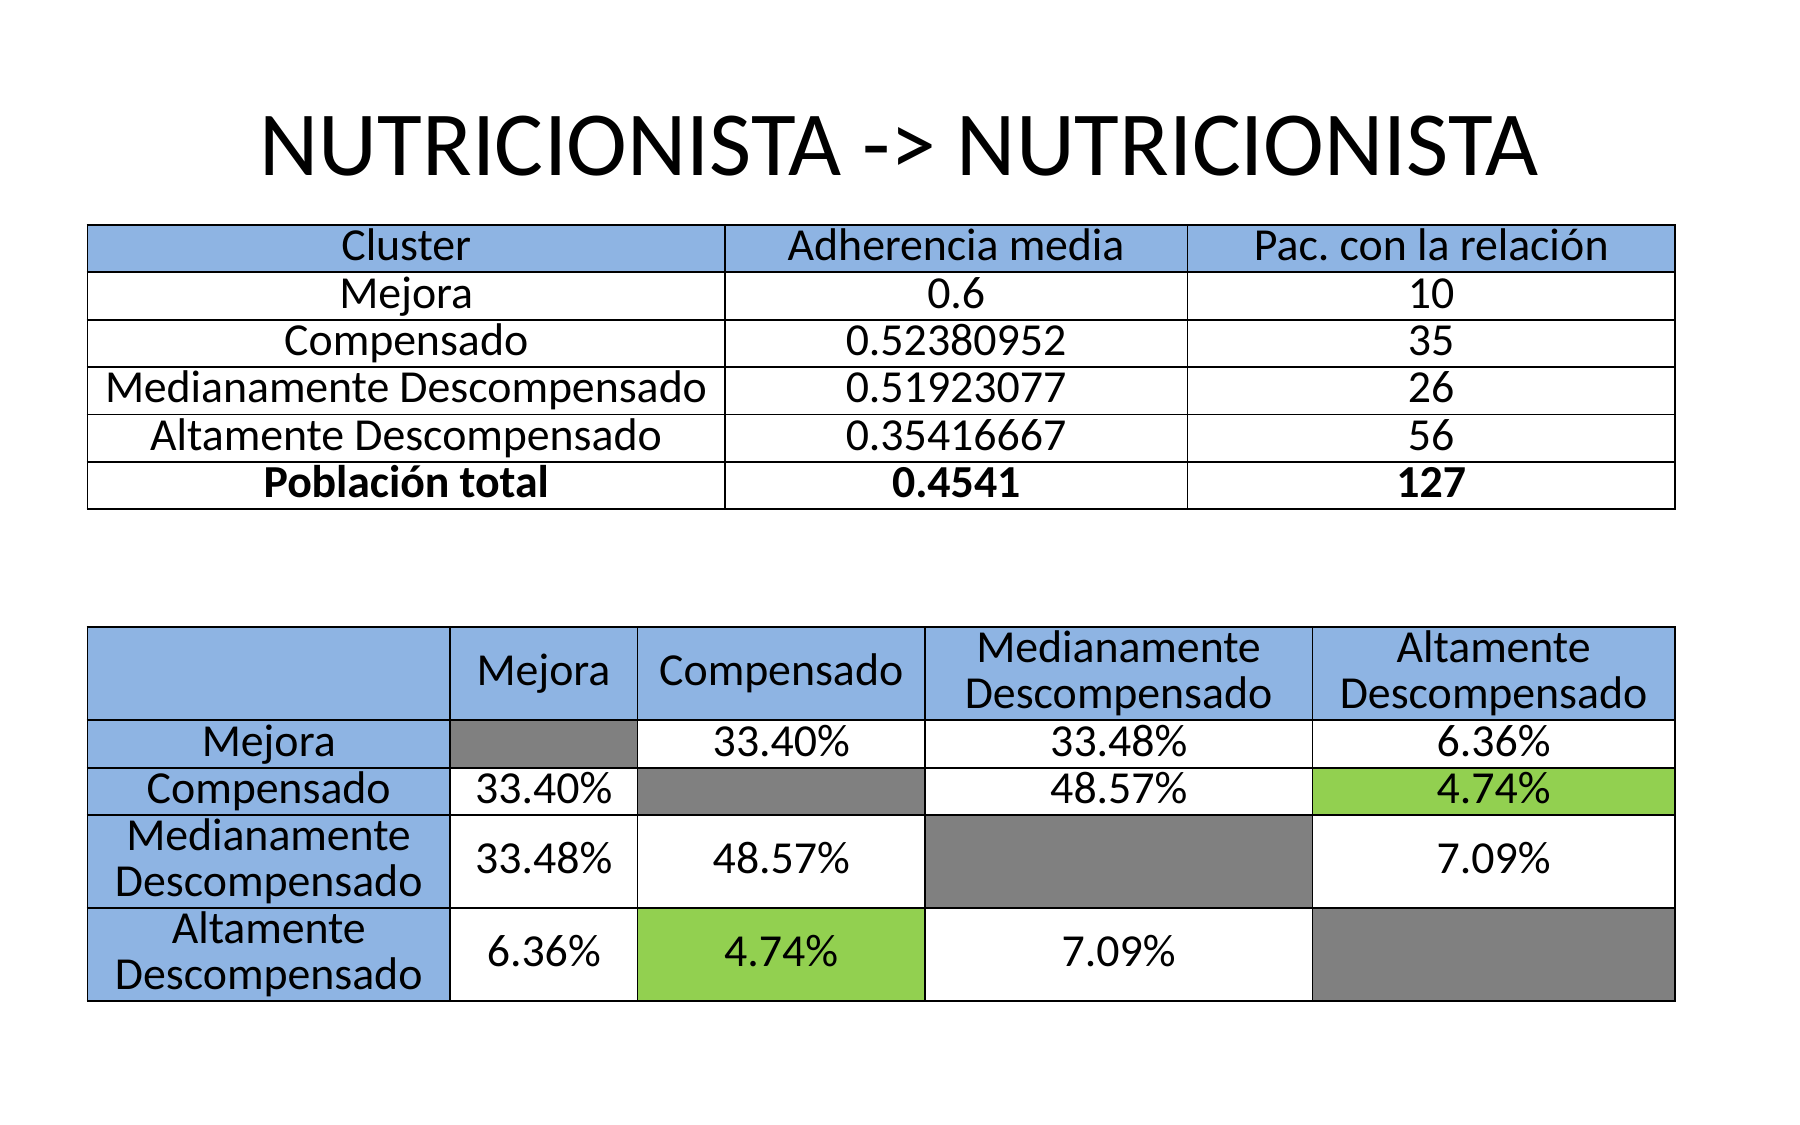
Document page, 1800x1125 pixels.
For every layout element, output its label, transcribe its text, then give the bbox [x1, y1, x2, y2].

title NUTRICIONISTA -> NUTRICIONISTA [90, 45, 1710, 233]
table_cell [1313, 909, 1674, 1000]
table_cell 48.57% [926, 769, 1312, 814]
table_header Compensado [638, 628, 924, 719]
table_cell 6.36% [451, 909, 637, 1000]
table_header Pac. con la relación [1188, 226, 1674, 271]
table_cell Altamente Descompensado [88, 909, 449, 1000]
table_cell 7.09% [1313, 816, 1674, 907]
table_cell 56 [1188, 415, 1674, 461]
table_header Medianamente Descompensado [926, 628, 1312, 719]
table_cell 33.48% [451, 816, 637, 907]
table_cell Medianamente Descompensado [88, 816, 449, 907]
table_cell 4.74% [1313, 769, 1674, 814]
table_cell 33.40% [638, 721, 924, 767]
table_cell 33.48% [926, 721, 1312, 767]
table_header [88, 628, 449, 719]
table_cell [638, 769, 924, 814]
table_cell Compensado [88, 769, 449, 814]
table_cell 4.74% [638, 909, 924, 1000]
table_cell Medianamente Descompensado [88, 368, 724, 414]
table_cell 6.36% [1313, 721, 1674, 767]
table_header Altamente Descompensado [1313, 628, 1674, 719]
table_cell Mejora [88, 721, 449, 767]
table_header Mejora [451, 628, 637, 719]
table_cell Mejora [88, 273, 724, 319]
table_cell Compensado [88, 321, 724, 366]
table_cell 0.51923077 [726, 368, 1187, 414]
table_cell 48.57% [638, 816, 924, 907]
table_cell [926, 816, 1312, 907]
table_header Adherencia media [726, 226, 1187, 271]
table_header Cluster [88, 226, 724, 271]
table_cell 10 [1188, 273, 1674, 319]
table_cell 127 [1188, 463, 1674, 508]
table_cell 0.6 [726, 273, 1187, 319]
table_cell [451, 721, 637, 767]
table_cell 26 [1188, 368, 1674, 414]
table_cell 0.52380952 [726, 321, 1187, 366]
table_cell Altamente Descompensado [88, 415, 724, 461]
table_cell Población total [88, 463, 724, 508]
table_cell 33.40% [451, 769, 637, 814]
table_cell 7.09% [926, 909, 1312, 1000]
table_cell 35 [1188, 321, 1674, 366]
table_cell 0.35416667 [726, 415, 1187, 461]
table_cell 0.4541 [726, 463, 1187, 508]
